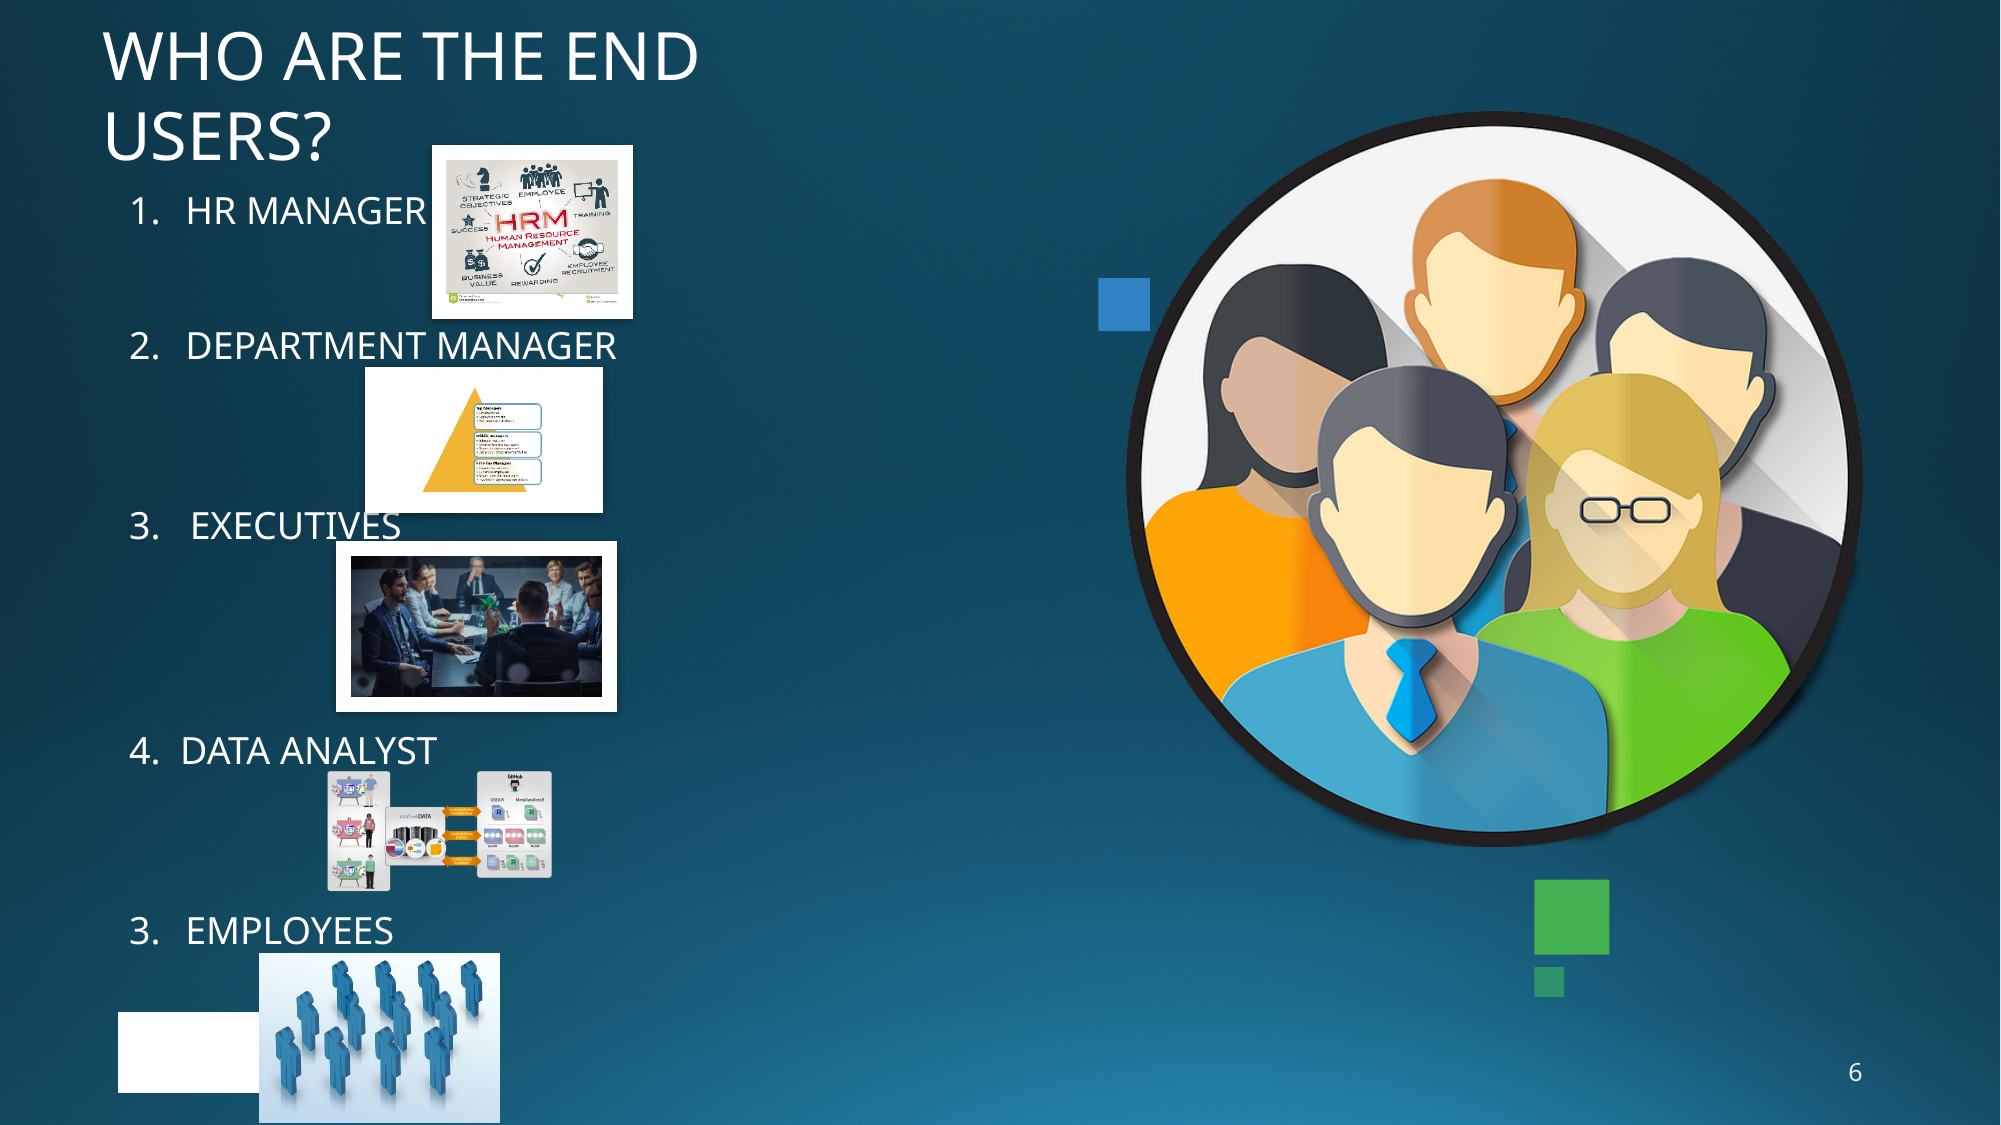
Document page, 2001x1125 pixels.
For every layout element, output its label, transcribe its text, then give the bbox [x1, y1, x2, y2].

picture [379, 381, 588, 499]
picture [314, 731, 566, 901]
picture [350, 555, 603, 697]
slide_number 6 [1412, 847, 1863, 1125]
picture [0, 0, 2001, 1125]
picture [446, 160, 619, 305]
title WHO ARE THE END USERS? [99, 0, 923, 188]
text_box [1098, 278, 1126, 332]
text_box HR MANAGER DEPARTMENT MANAGER 3. EXECUTIVES 4. DATA ANALYST EMPLOYEES [114, 179, 1002, 1095]
